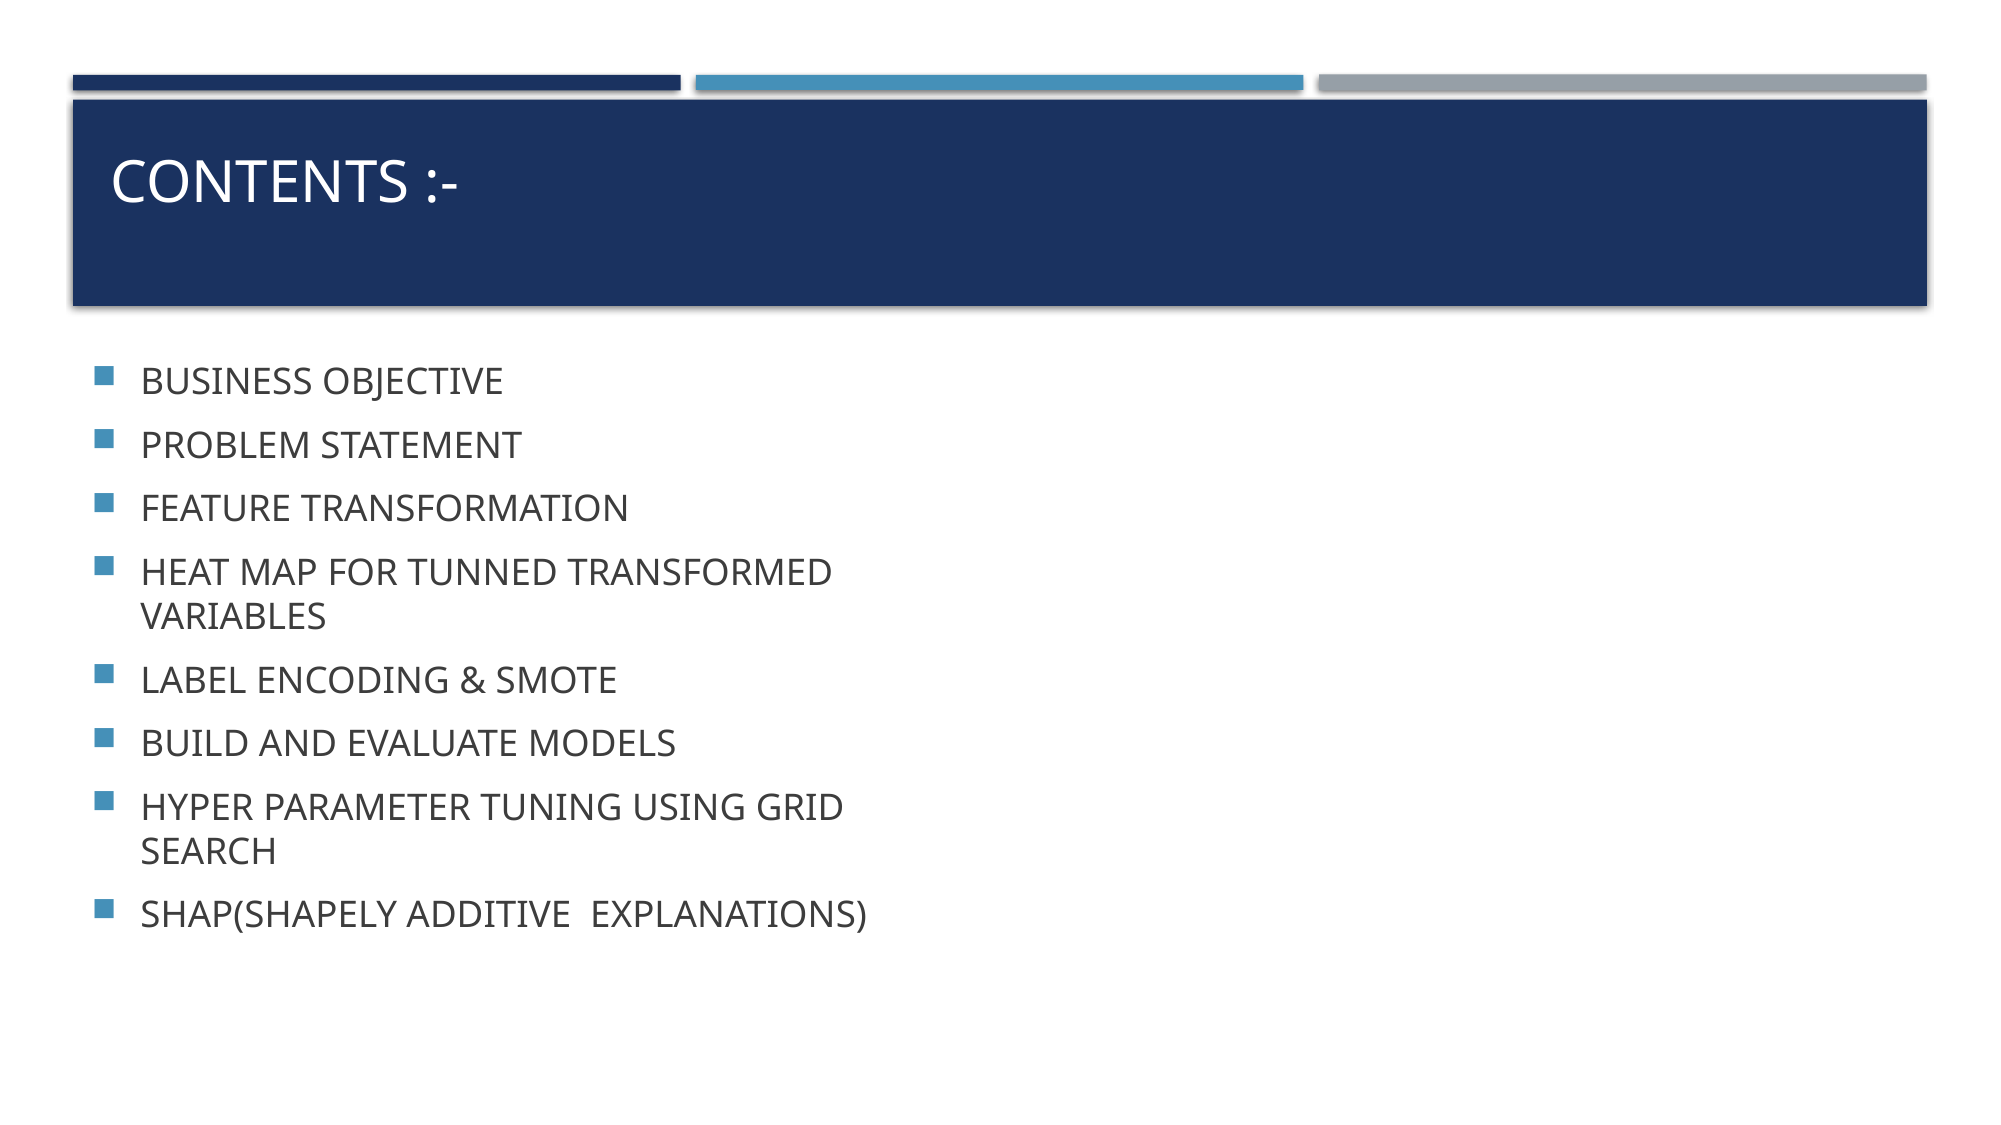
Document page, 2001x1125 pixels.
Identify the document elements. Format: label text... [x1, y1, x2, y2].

list BUSINESS OBJECTIVE PROBLEM STATEMENT FEATURE TRANSFORMATION HEAT MAP FOR TUNNED TRANSFORMED VARIABLES LABEL ENCODING & SMOTE BUILD AND EVALUATE MODELS HYPER PARAMETER TUNING USING GRID SEARCH SHAP(SHAPELY ADDITIVE EXPLANATIONS) [76, 350, 966, 947]
title contents :- [95, 119, 1905, 222]
